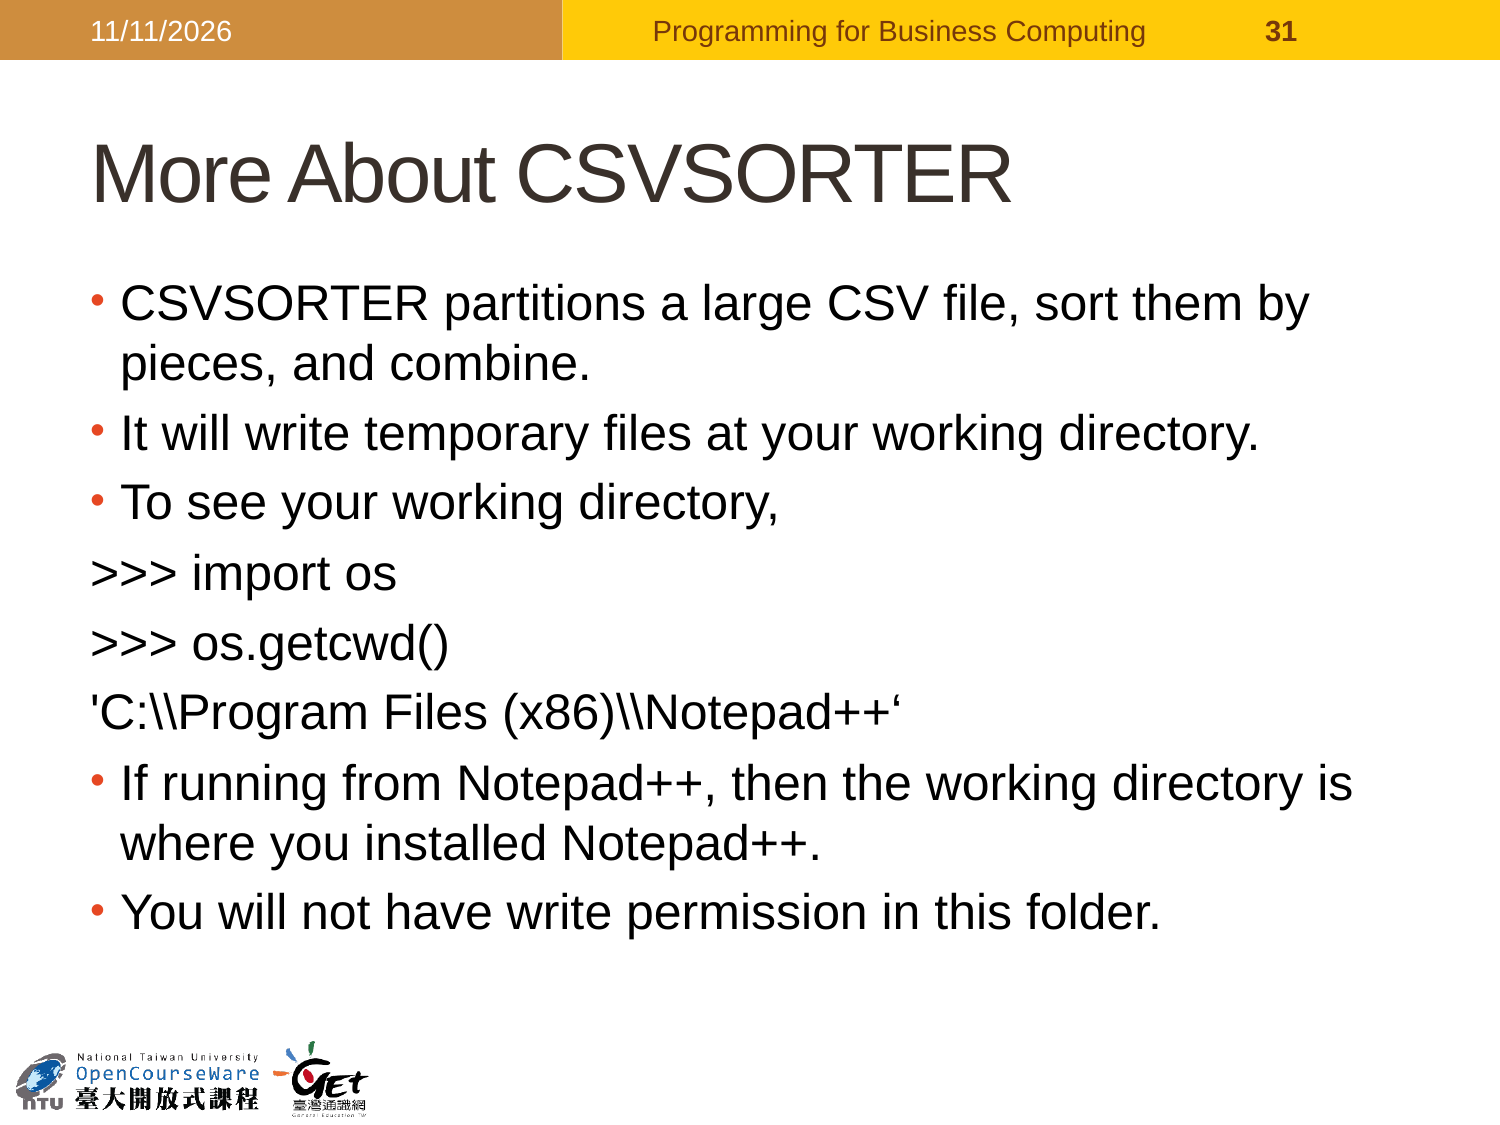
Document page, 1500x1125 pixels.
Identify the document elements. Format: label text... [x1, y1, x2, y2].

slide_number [75, 3, 550, 57]
footer Programming for Business Computing [562, 3, 1238, 57]
slide_number 31 [1250, 3, 1425, 57]
list CSVSORTER partitions a large CSV file, sort them by pieces, and combine. It will write temporary files at your working directory. To see your working directory, >>> import os >>> os.getcwd() 'C:\\Program Files (x86)\\Notepad++‘ If running from Notepad++, then the working directory is where you installed Notepad++. You will not have write permission in this folder. [75, 262, 1425, 1063]
title More About CSVSORTER [75, 87, 1425, 250]
picture [0, 1040, 375, 1124]
